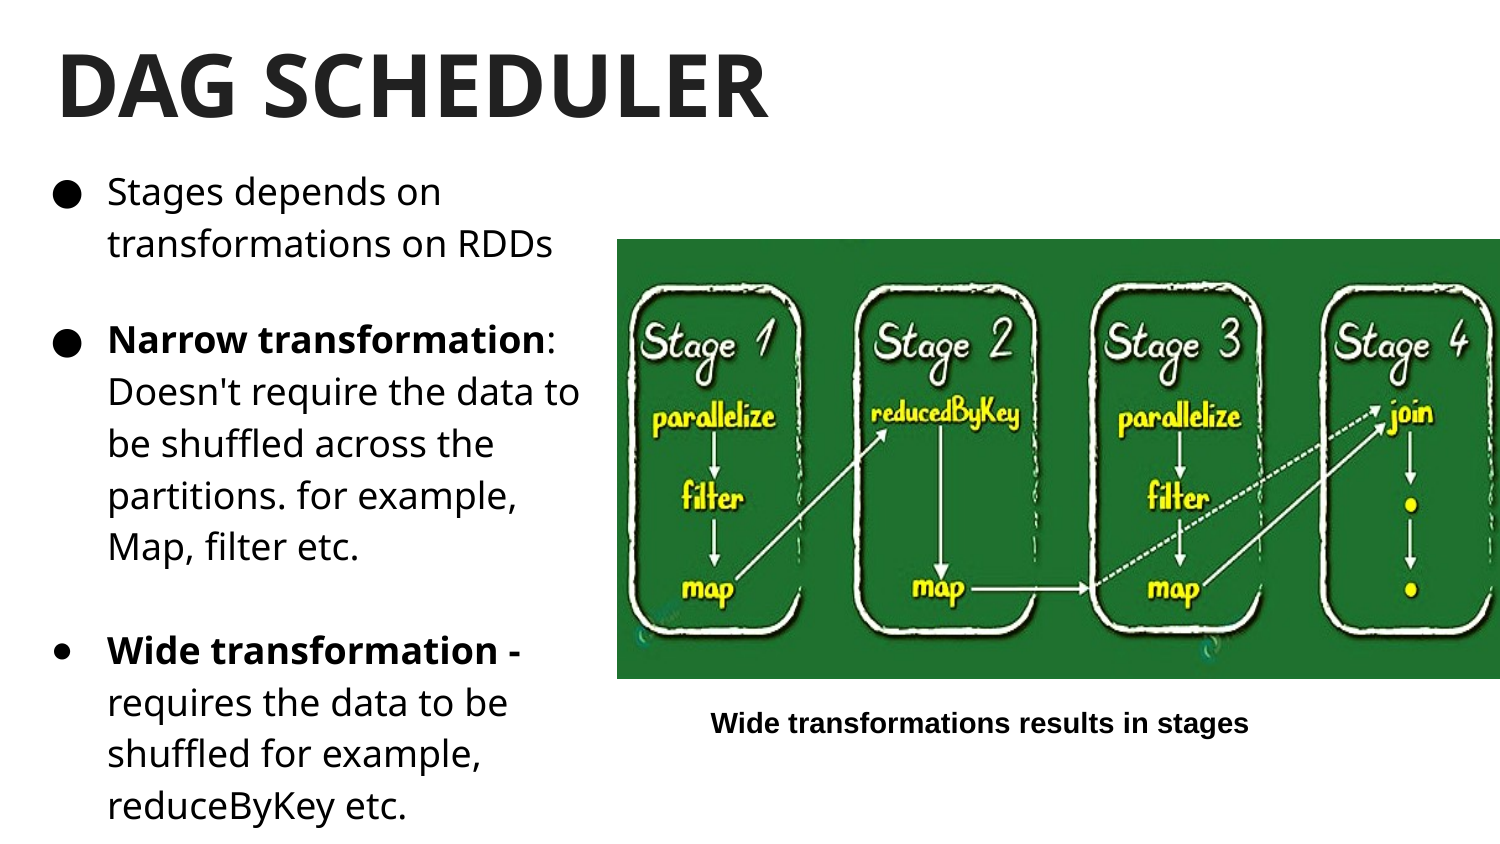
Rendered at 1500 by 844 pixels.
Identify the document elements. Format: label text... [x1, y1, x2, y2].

picture [616, 239, 1500, 679]
title DAG SCHEDULER [40, 14, 1439, 147]
list Stages depends on transformations on RDDs Narrow transformation: Doesn't require the data to be shuffled across the partitions. for example, Map, filter etc. Wide transformation - requires the data to be shuffled for example, reduceByKey etc. [17, 146, 617, 844]
text_box Wide transformations results in stages [695, 688, 1305, 764]
